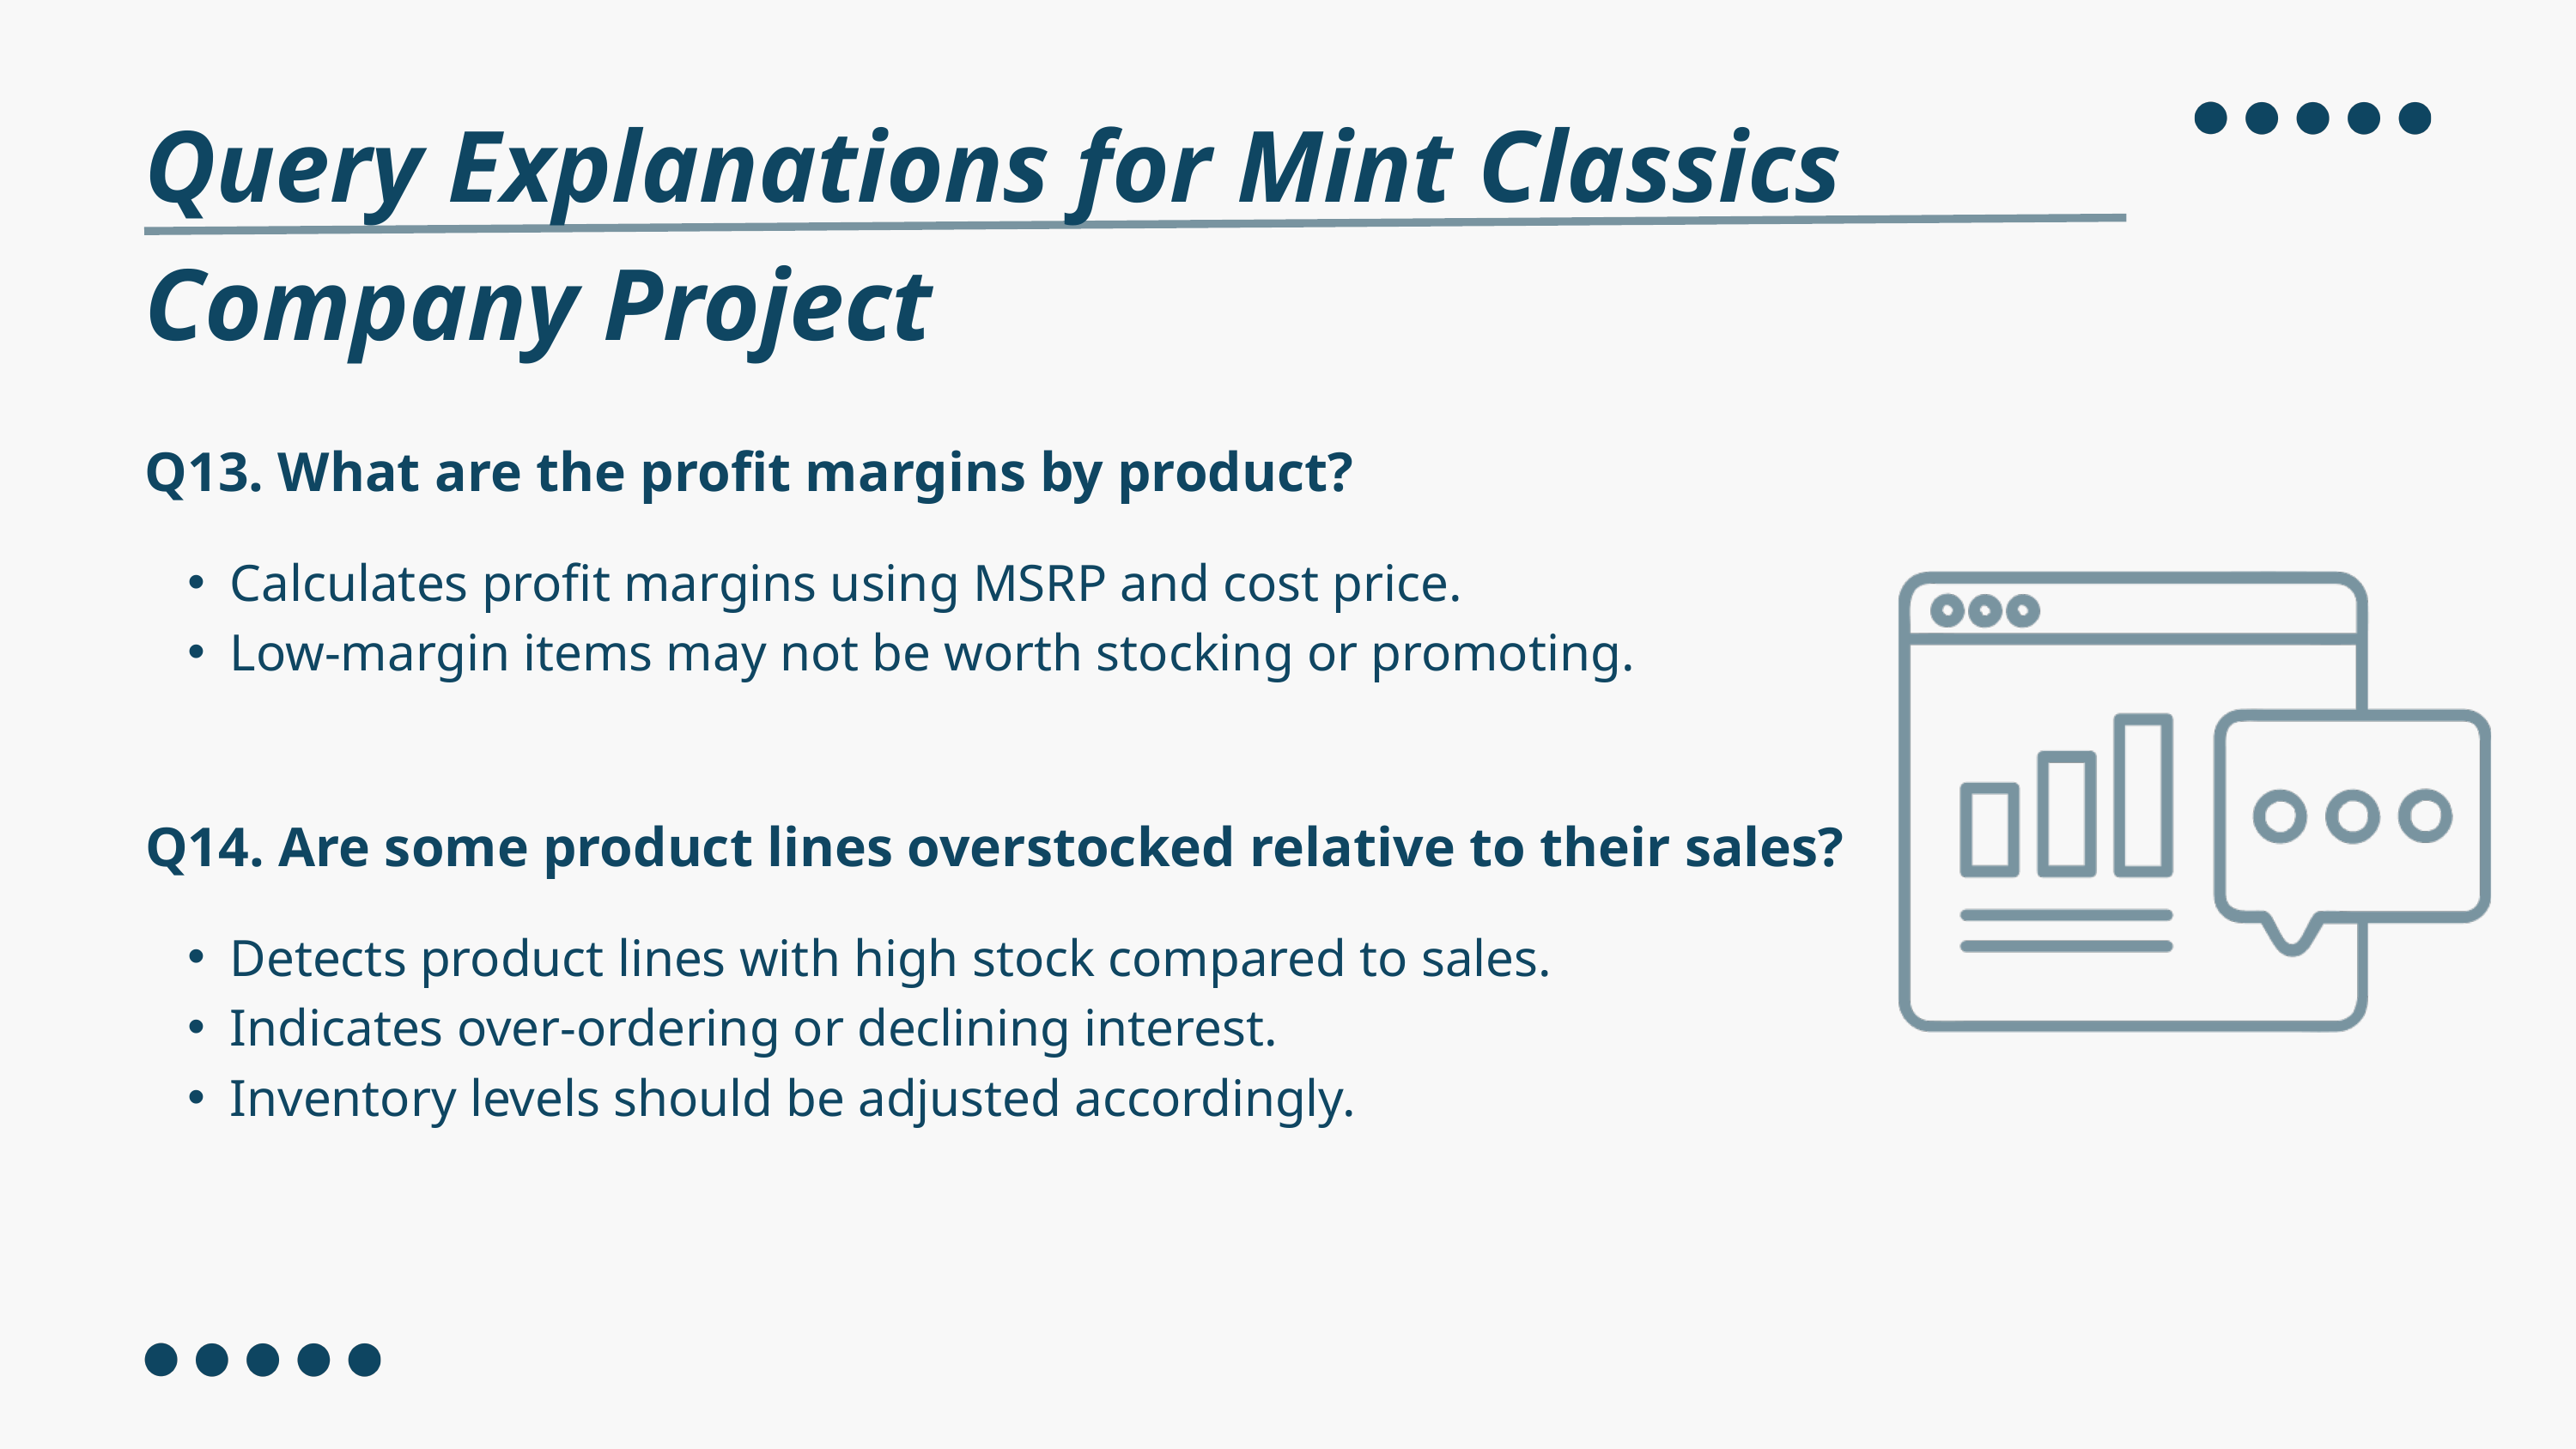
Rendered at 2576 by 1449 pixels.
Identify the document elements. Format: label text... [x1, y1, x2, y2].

text_box Query Explanations for Mint Classics Company Project [144, 84, 2127, 361]
text_box [1898, 571, 2492, 1033]
text_box Detects product lines with high stock compared to sales. Indicates over-ordering or declining interest. Inventory levels should be adjusted accordingly. [144, 916, 1774, 1127]
text_box Calculates profit margins using MSRP and cost price. Low-margin items may not be worth stocking or promoting. [144, 541, 1774, 682]
text_box Q14. Are some product lines overstocked relative to their sales? [145, 802, 1899, 877]
text_box [2194, 100, 2432, 136]
text_box [144, 1342, 381, 1378]
text_box Q13. What are the profit margins by product? [144, 427, 1899, 502]
